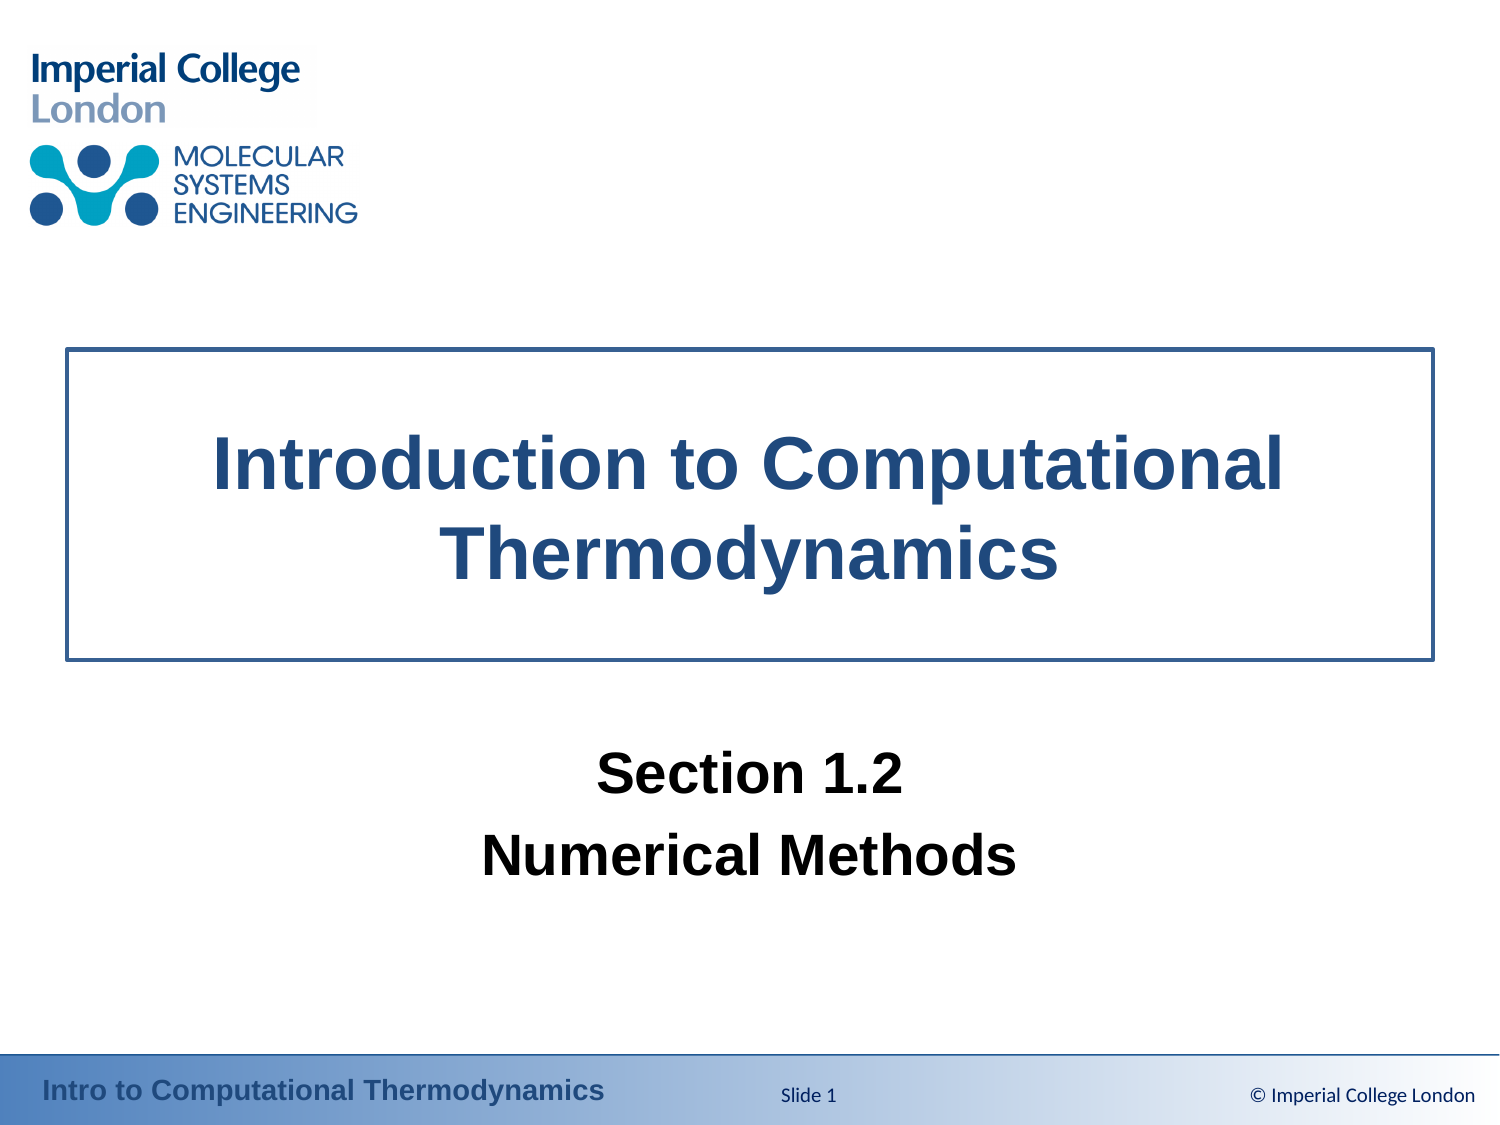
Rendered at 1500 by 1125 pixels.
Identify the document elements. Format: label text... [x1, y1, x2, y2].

slide_number Slide 1 [667, 1073, 952, 1115]
picture [28, 142, 360, 227]
picture [27, 45, 317, 128]
footer © Imperial College London [1234, 1073, 1495, 1115]
title Introduction to Computational Thermodynamics [65, 347, 1435, 662]
subtitle Section 1.2 Numerical Methods [82, 727, 1418, 925]
